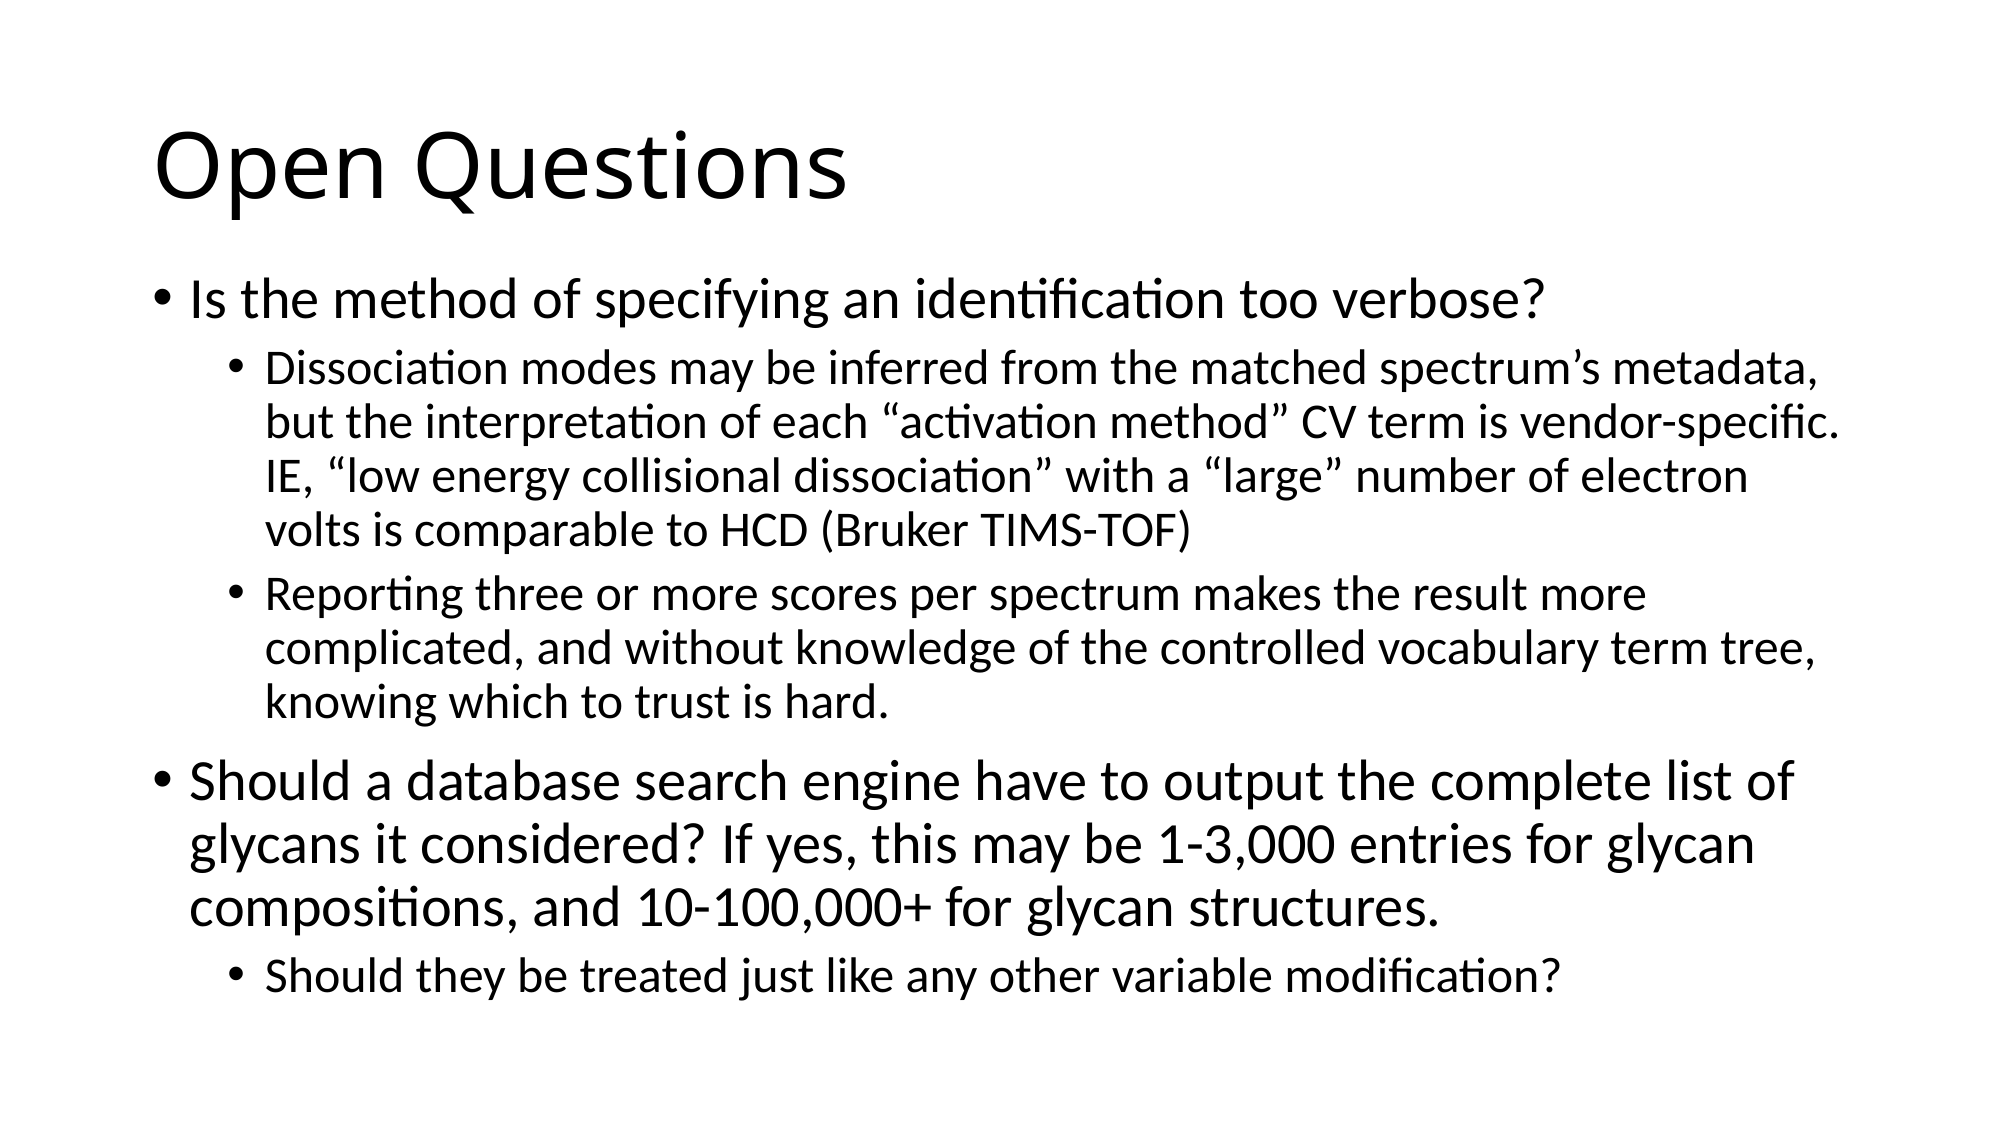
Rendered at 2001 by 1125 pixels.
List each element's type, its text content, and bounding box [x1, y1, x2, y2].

list Is the method of specifying an identification too verbose? Dissociation modes may be inferred from the matched spectrum’s metadata, but the interpretation of each “activation method” CV term is vendor-specific. IE, “low energy collisional dissociation” with a “large” number of electron volts is comparable to HCD (Bruker TIMS-TOF) Reporting three or more scores per spectrum makes the result more complicated, and without knowledge of the controlled vocabulary term tree, knowing which to trust is hard. Should a database search engine have to output the complete list of glycans it considered? If yes, this may be 1-3,000 entries for glycan compositions, and 10-100,000+ for glycan structures. Should they be treated just like any other variable modification? [137, 260, 1863, 1066]
title Open Questions [137, 59, 1863, 260]
